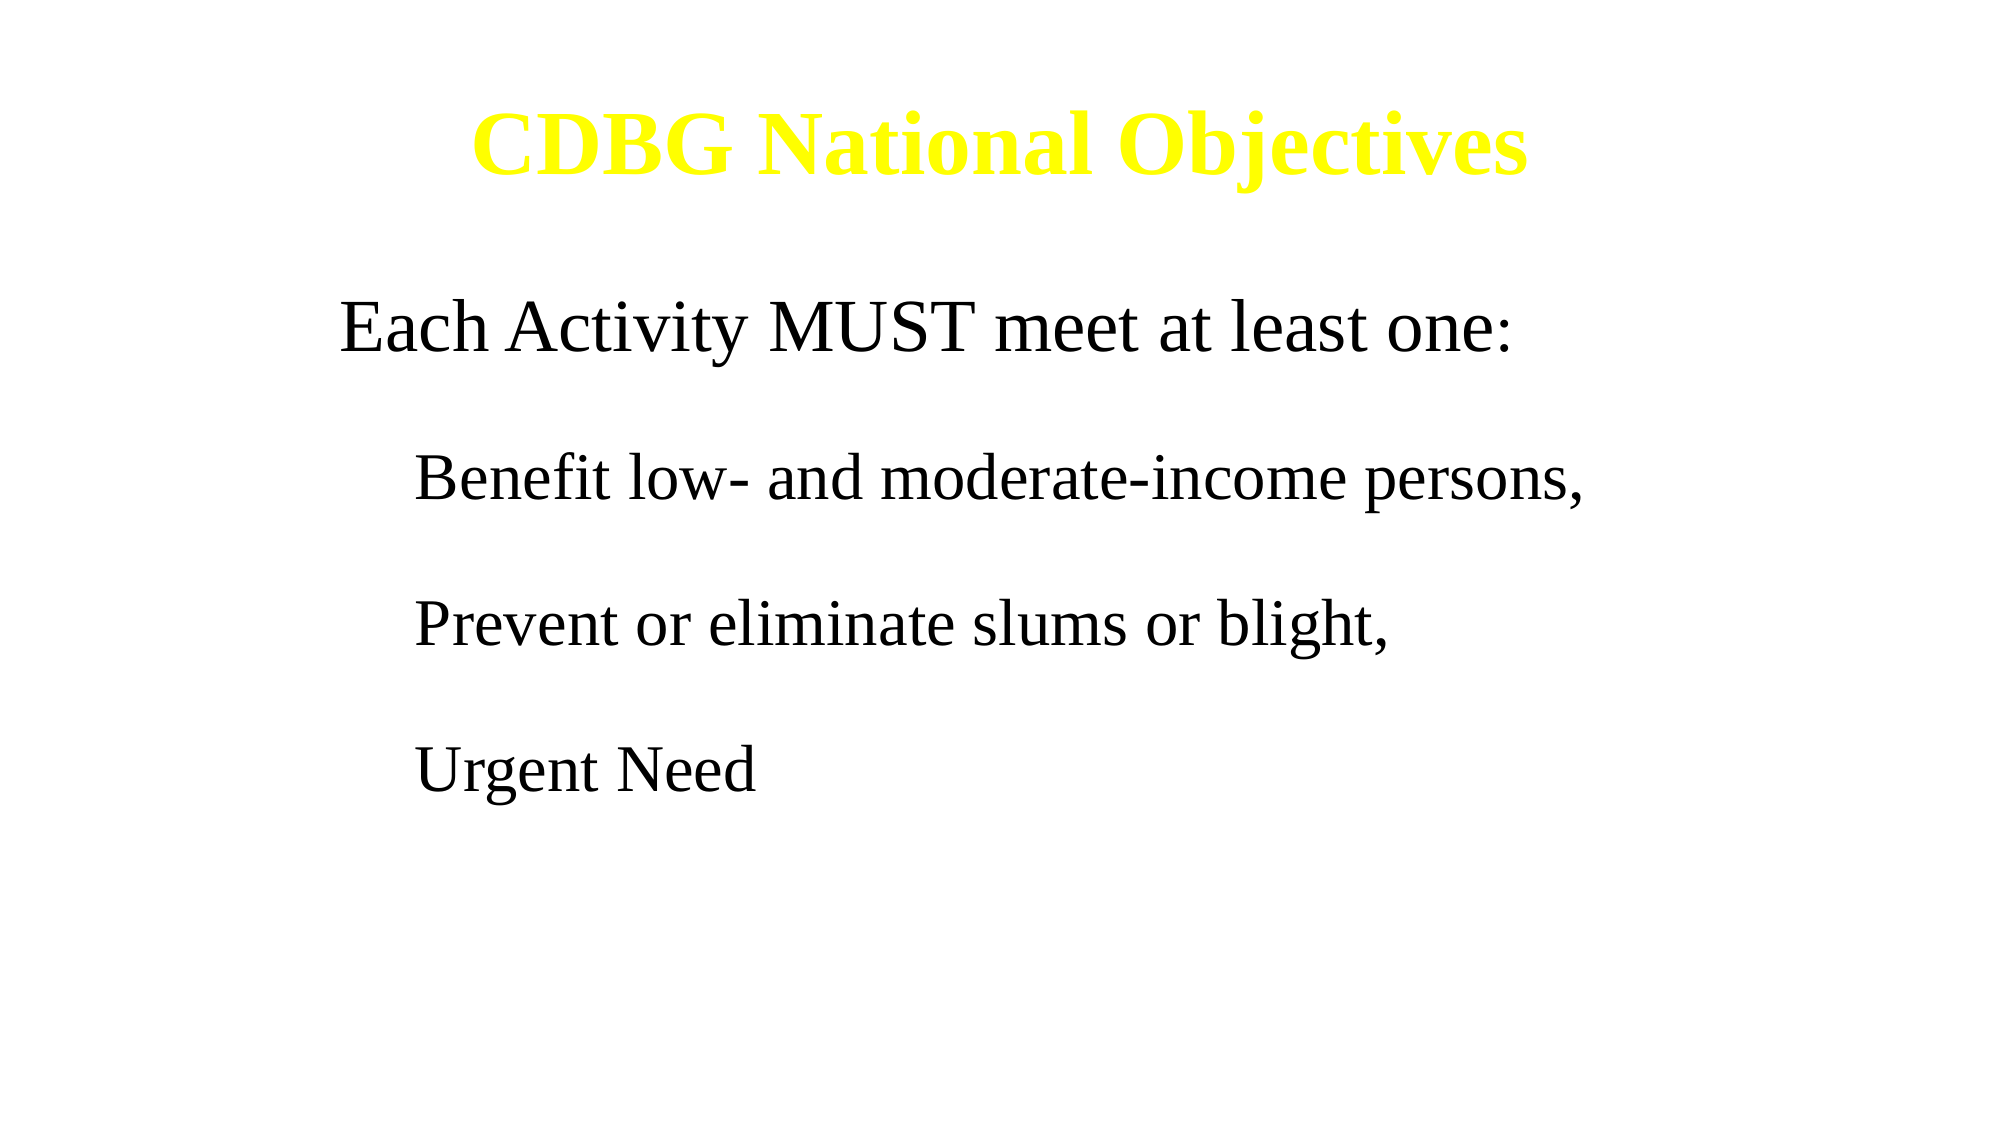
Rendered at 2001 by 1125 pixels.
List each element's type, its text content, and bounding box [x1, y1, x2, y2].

text_box CDBG National Objectives [150, 37, 1850, 238]
text_box Each Activity MUST meet at least one: Benefit low- and moderate-income persons, Prevent or eliminate slums or blight, Urgent Need [324, 269, 1688, 1000]
